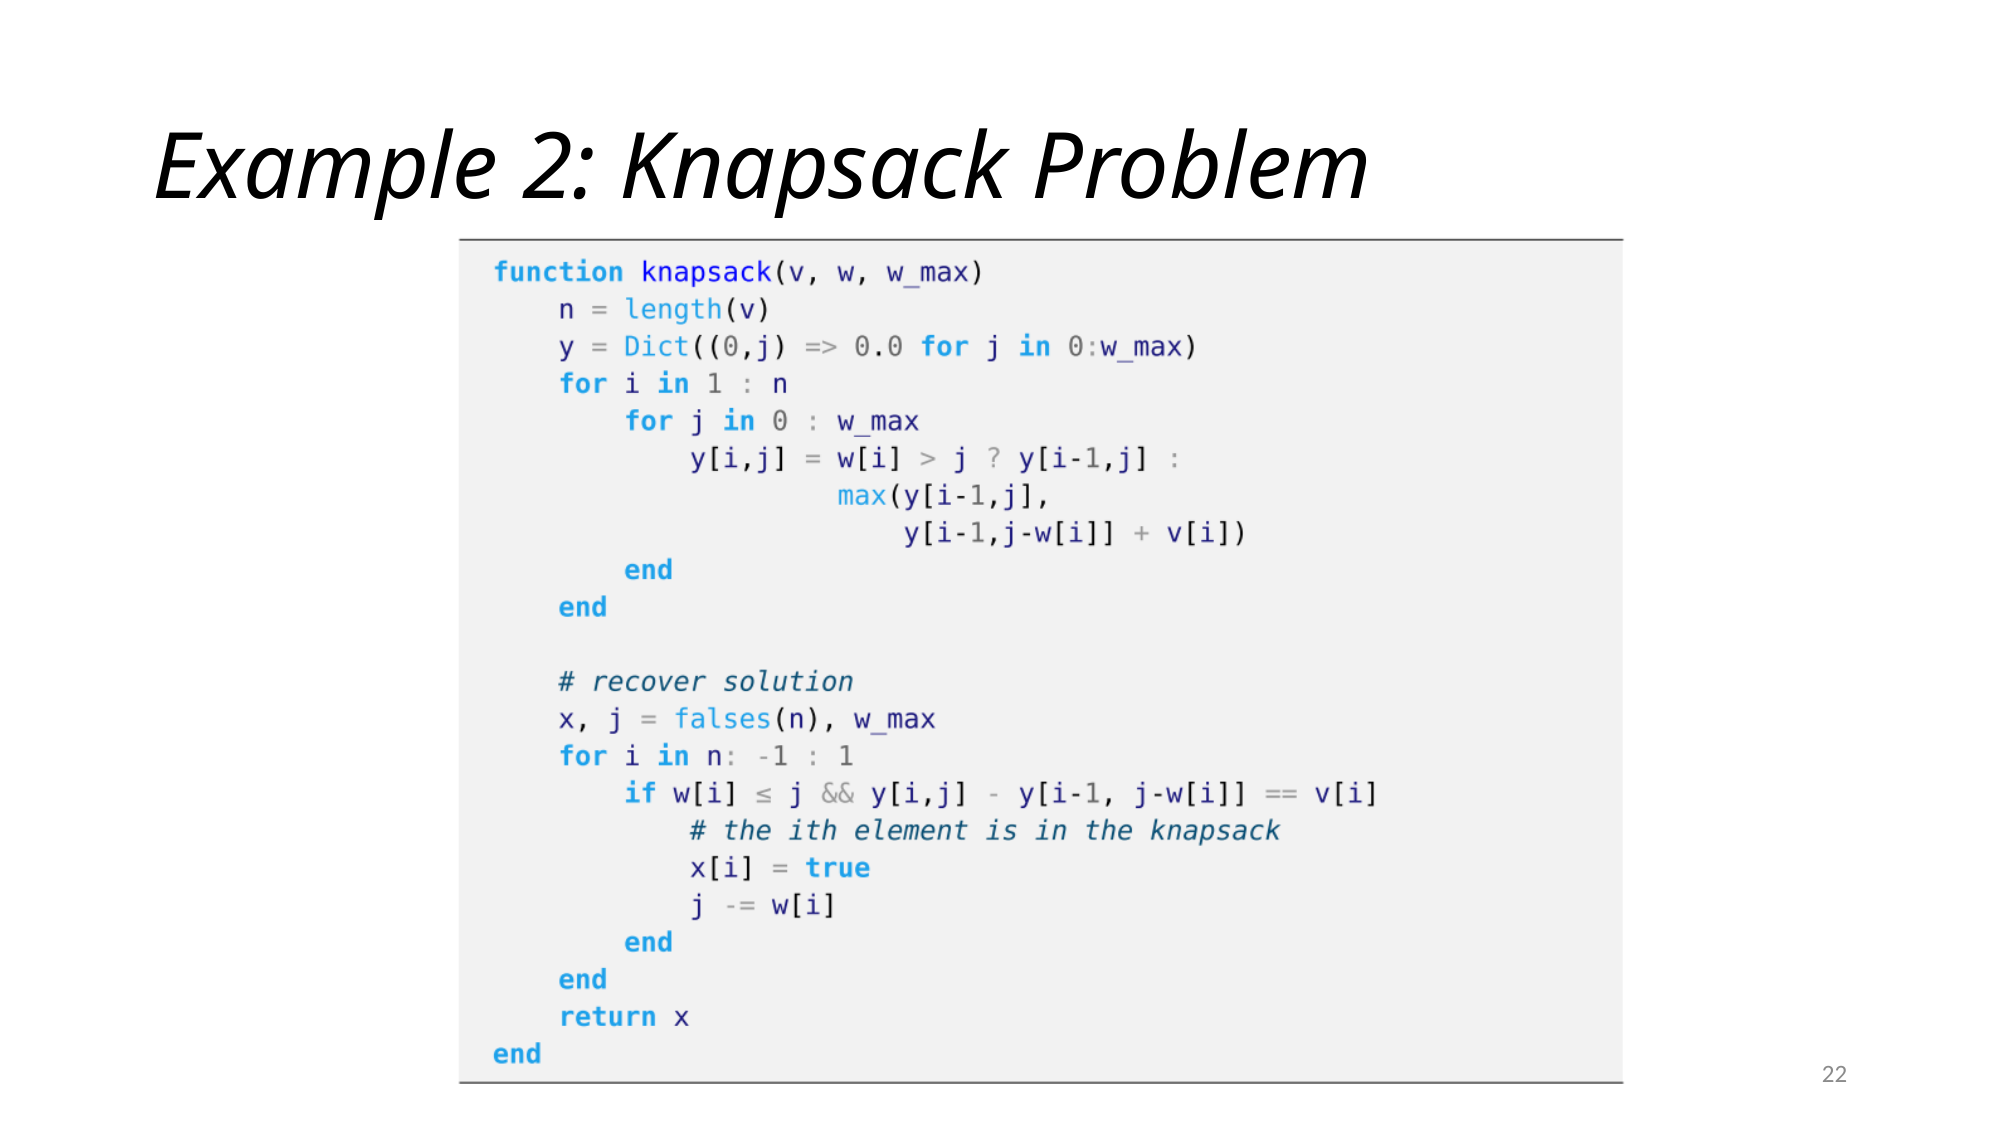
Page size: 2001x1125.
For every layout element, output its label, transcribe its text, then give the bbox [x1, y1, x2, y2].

slide_number 22 [1643, 1042, 1863, 1103]
title Example 2: Knapsack Problem [137, 59, 1863, 278]
picture [440, 218, 1643, 1104]
